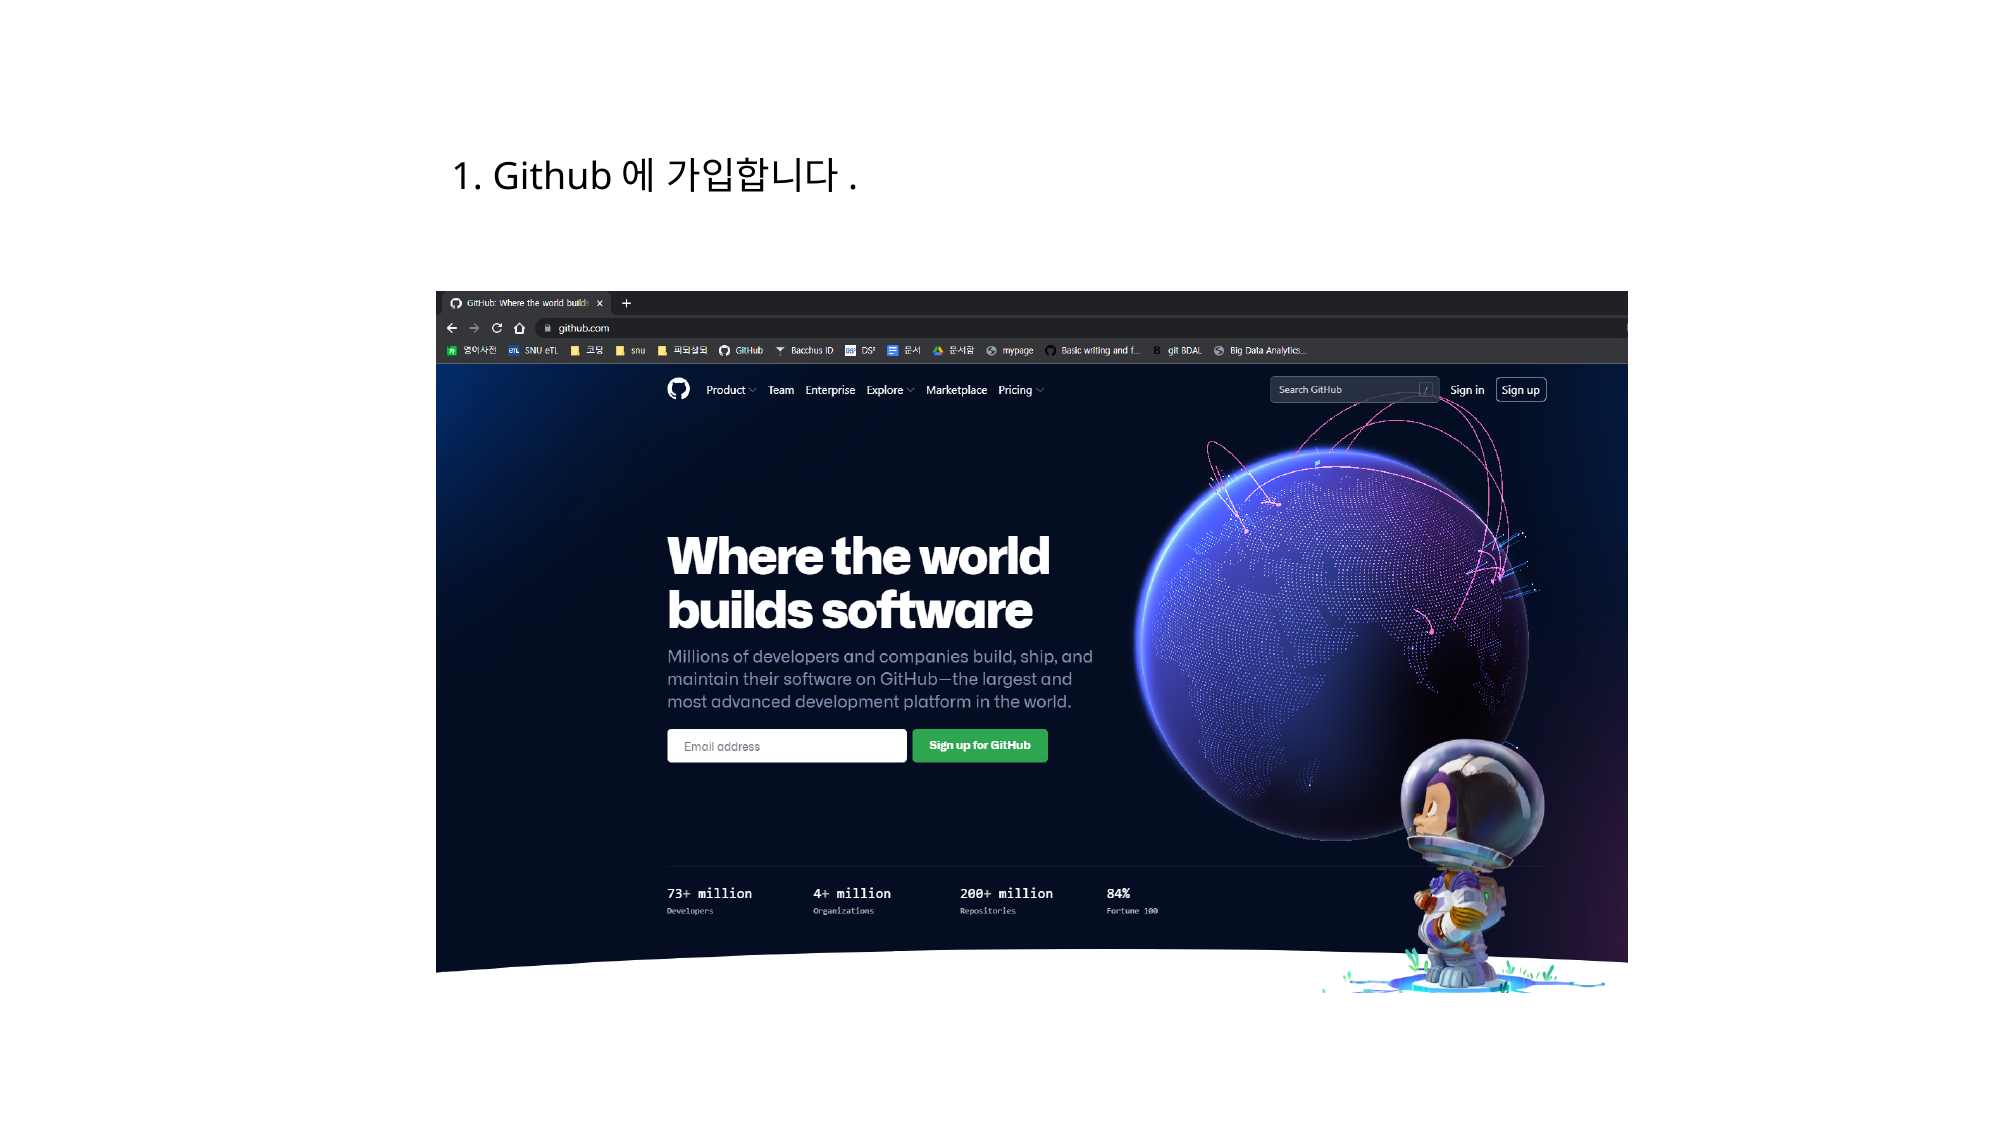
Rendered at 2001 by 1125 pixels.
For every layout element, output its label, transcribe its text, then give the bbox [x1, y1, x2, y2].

text_box 1. Github에 가입합니다. [436, 145, 874, 205]
picture [436, 291, 1628, 993]
